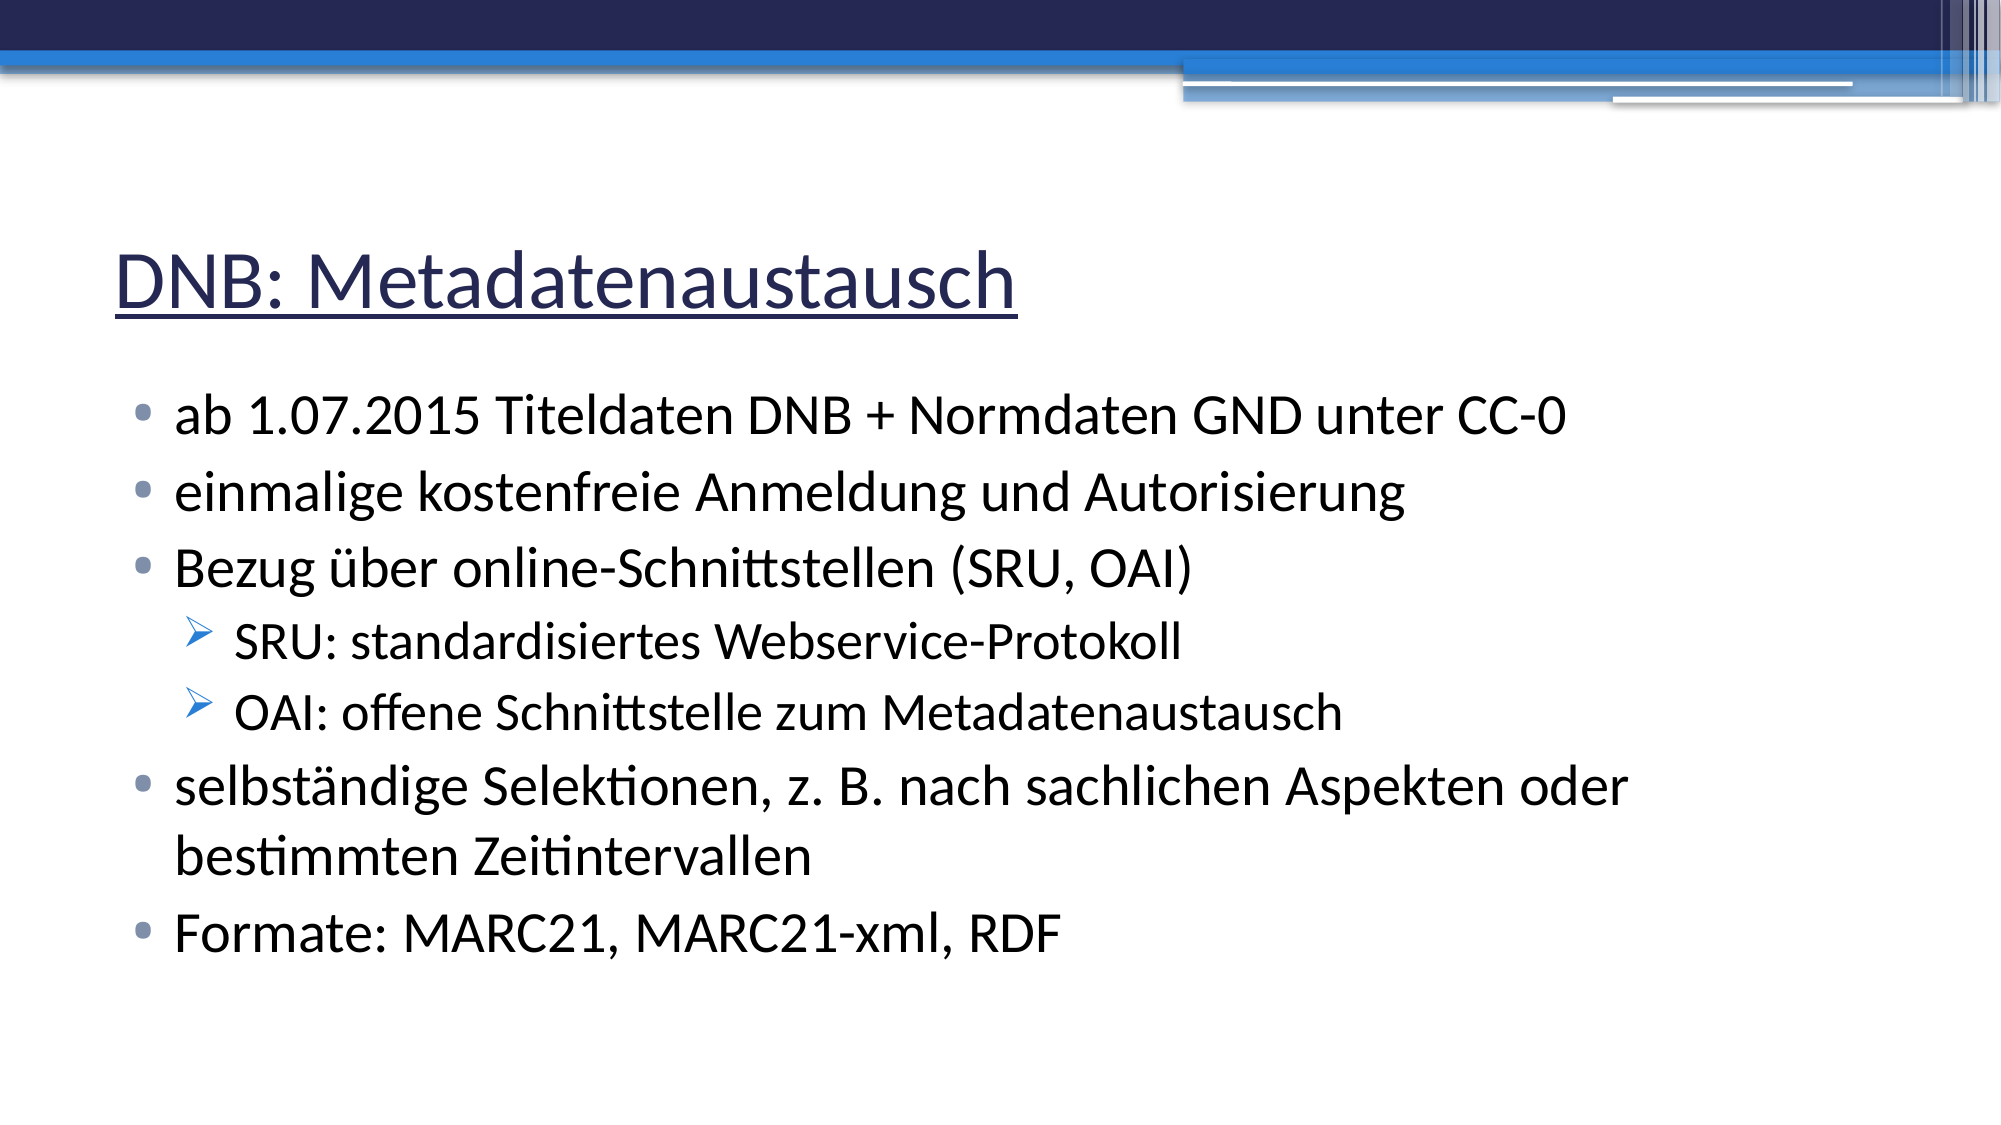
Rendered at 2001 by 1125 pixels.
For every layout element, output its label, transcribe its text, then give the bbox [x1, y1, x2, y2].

title DNB: Metadatenaustausch [99, 187, 1900, 363]
list ab 1.07.2015 Titeldaten DNB + Normdaten GND unter CC-0 einmalige kostenfreie Anmeldung und Autorisierung Bezug über online-Schnittstellen (SRU, OAI) SRU: standardisiertes Webservice-Protokoll OAI: offene Schnittstelle zum Metadatenaustausch selbständige Selektionen, z. B. nach sachlichen Aspekten oder bestimmten Zeitintervallen Formate: MARC21, MARC21-xml, RDF [99, 368, 1900, 1079]
